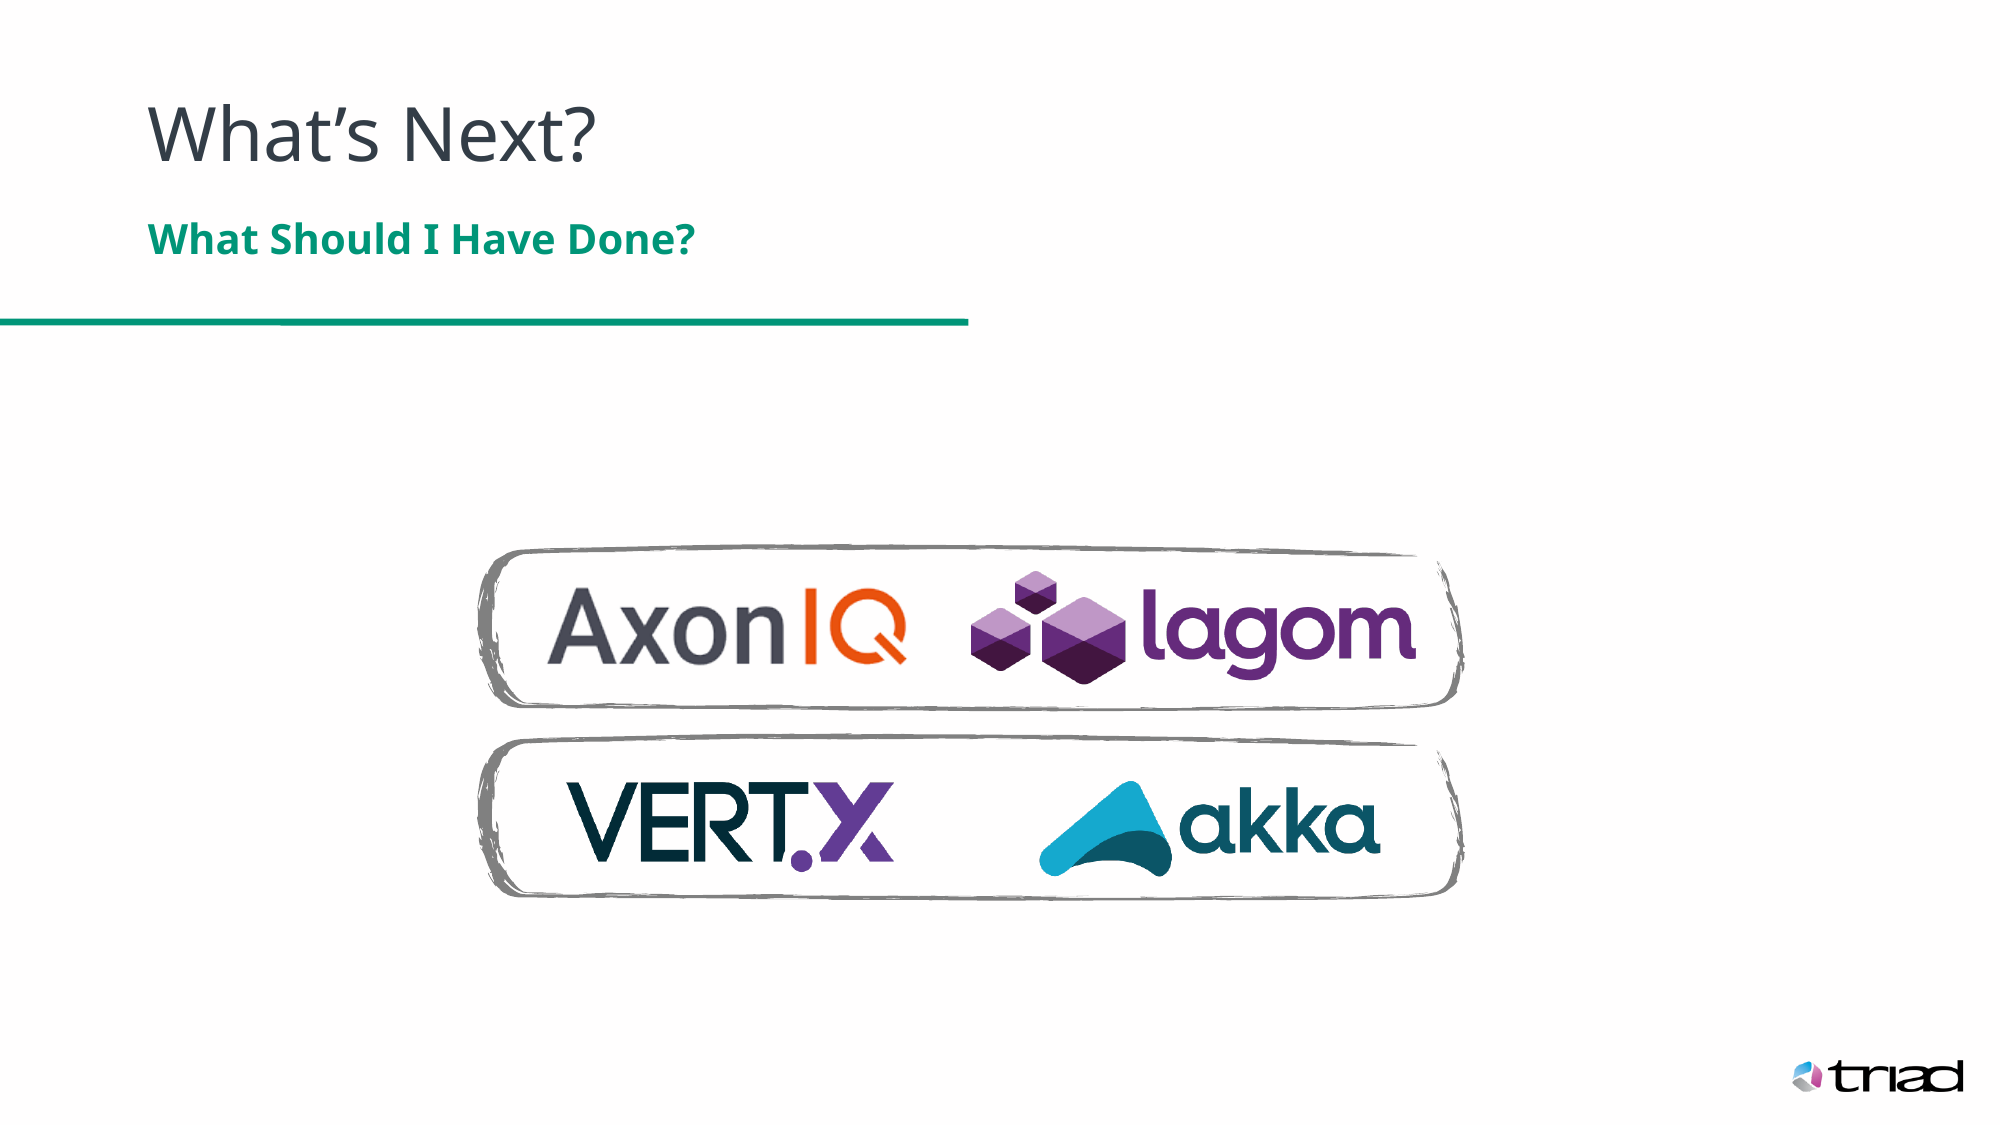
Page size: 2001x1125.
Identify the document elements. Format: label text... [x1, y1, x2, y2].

picture [1792, 1060, 1964, 1092]
list What Should I Have Done? [0, 186, 1942, 264]
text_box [476, 543, 1466, 901]
title What’s Next? [0, 93, 1942, 182]
